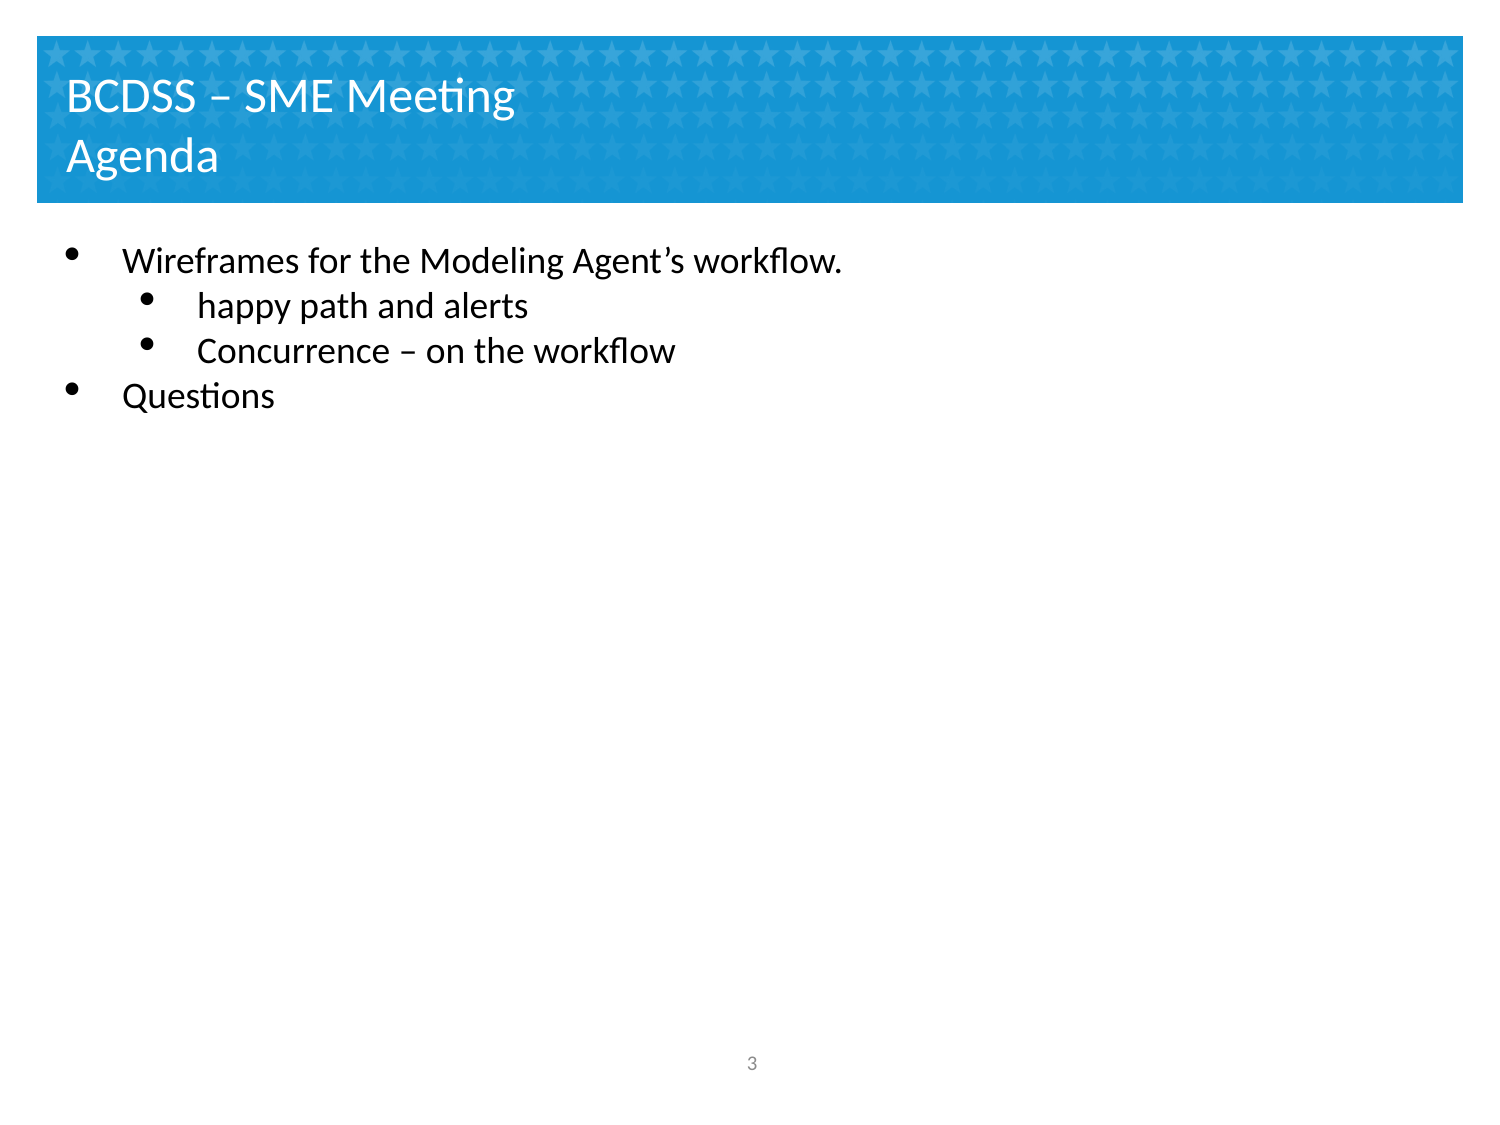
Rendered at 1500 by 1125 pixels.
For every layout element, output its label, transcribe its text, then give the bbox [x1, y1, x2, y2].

picture [37, 36, 1463, 203]
title BCDSS – SME Meeting Agenda [50, 35, 1418, 191]
text_box Wireframes for the Modeling Agent’s workflow. happy path and alerts Concurrence – on the workflow Questions [51, 229, 1430, 469]
slide_number 2 [711, 1032, 793, 1093]
